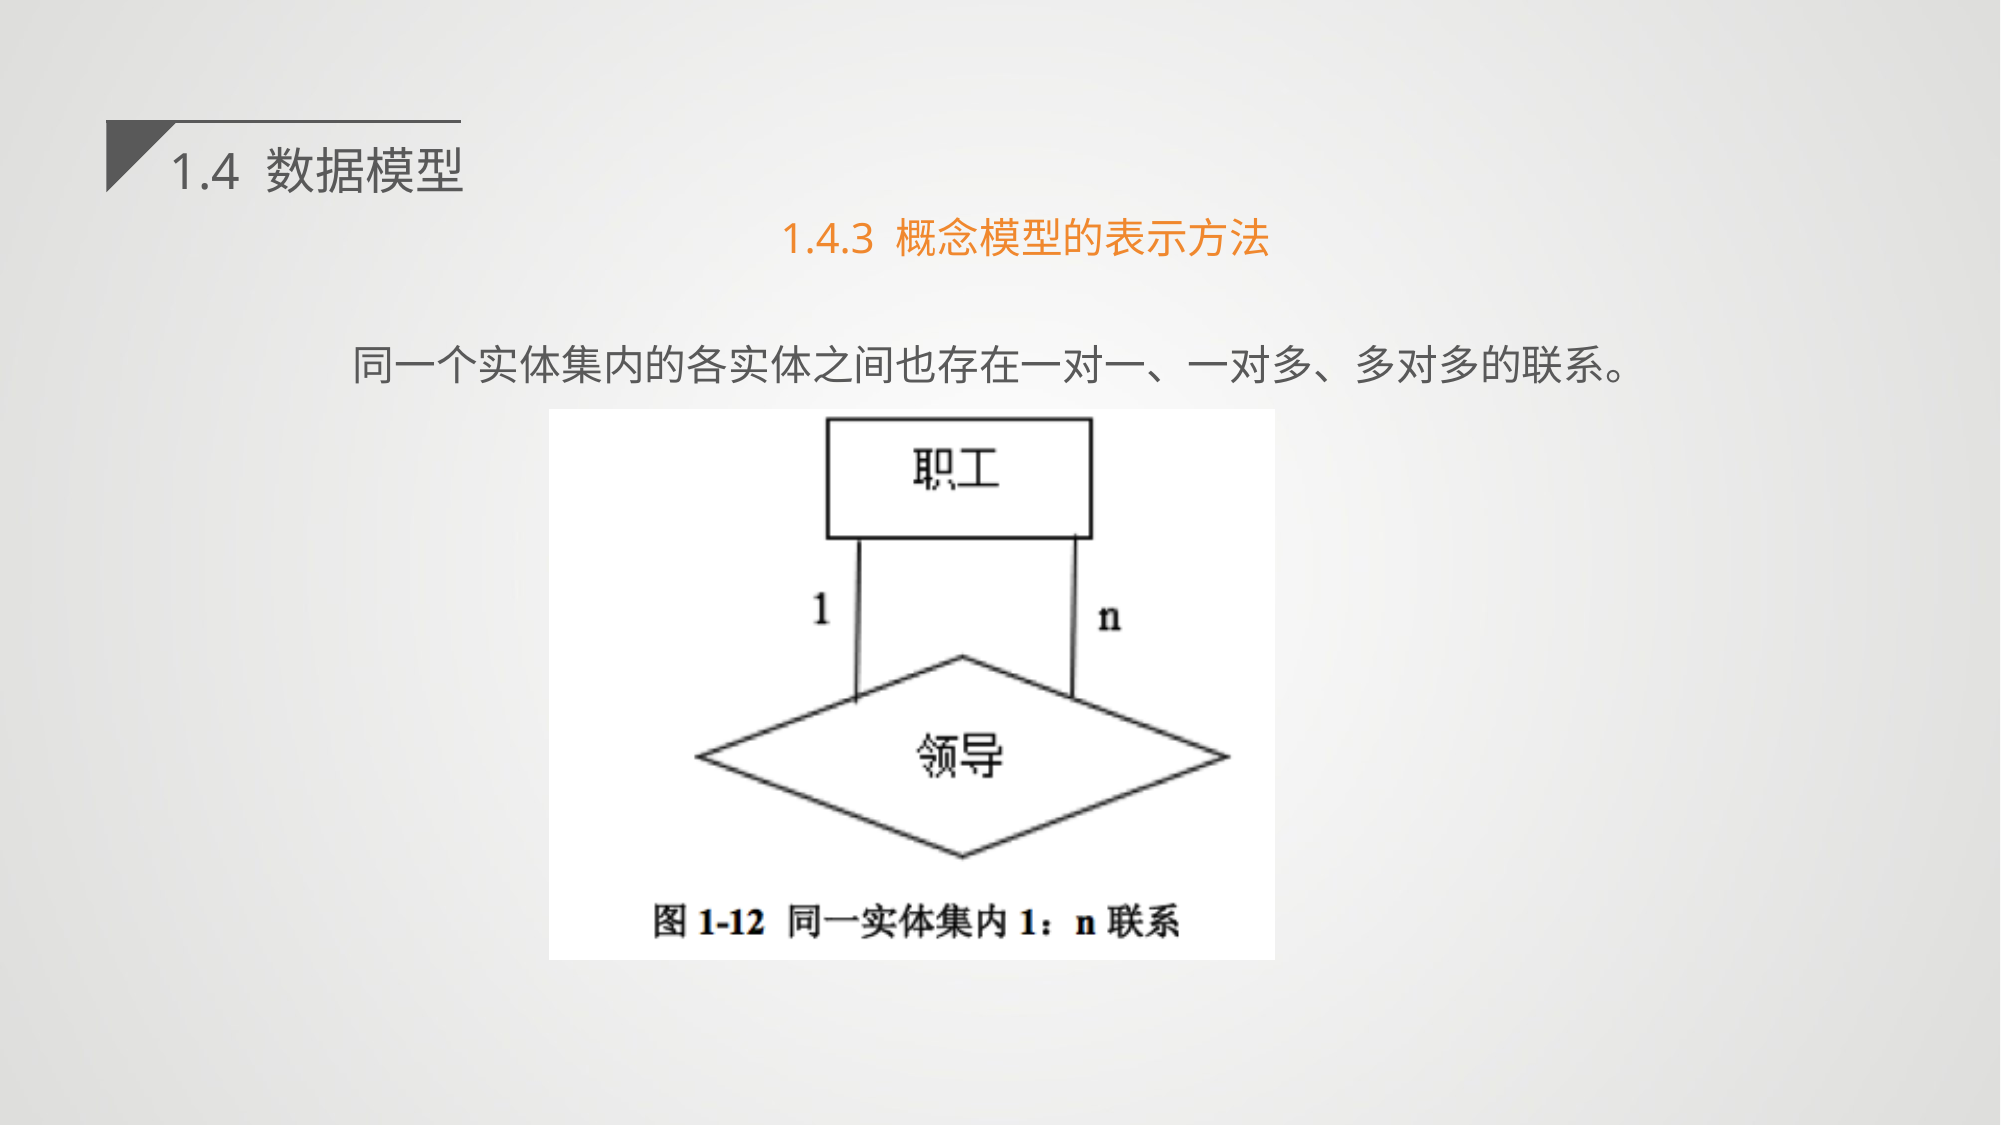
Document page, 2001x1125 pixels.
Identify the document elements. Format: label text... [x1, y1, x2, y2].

text_box 1.4 数据模型 [154, 132, 532, 207]
text_box 同一个实体集内的各实体之间也存在一对一、一对多、多对多的联系。 [337, 306, 1662, 397]
text_box [105, 120, 178, 195]
picture [0, 0, 2001, 1125]
text_box 1.4.3 概念模型的表示方法 [765, 178, 1624, 269]
